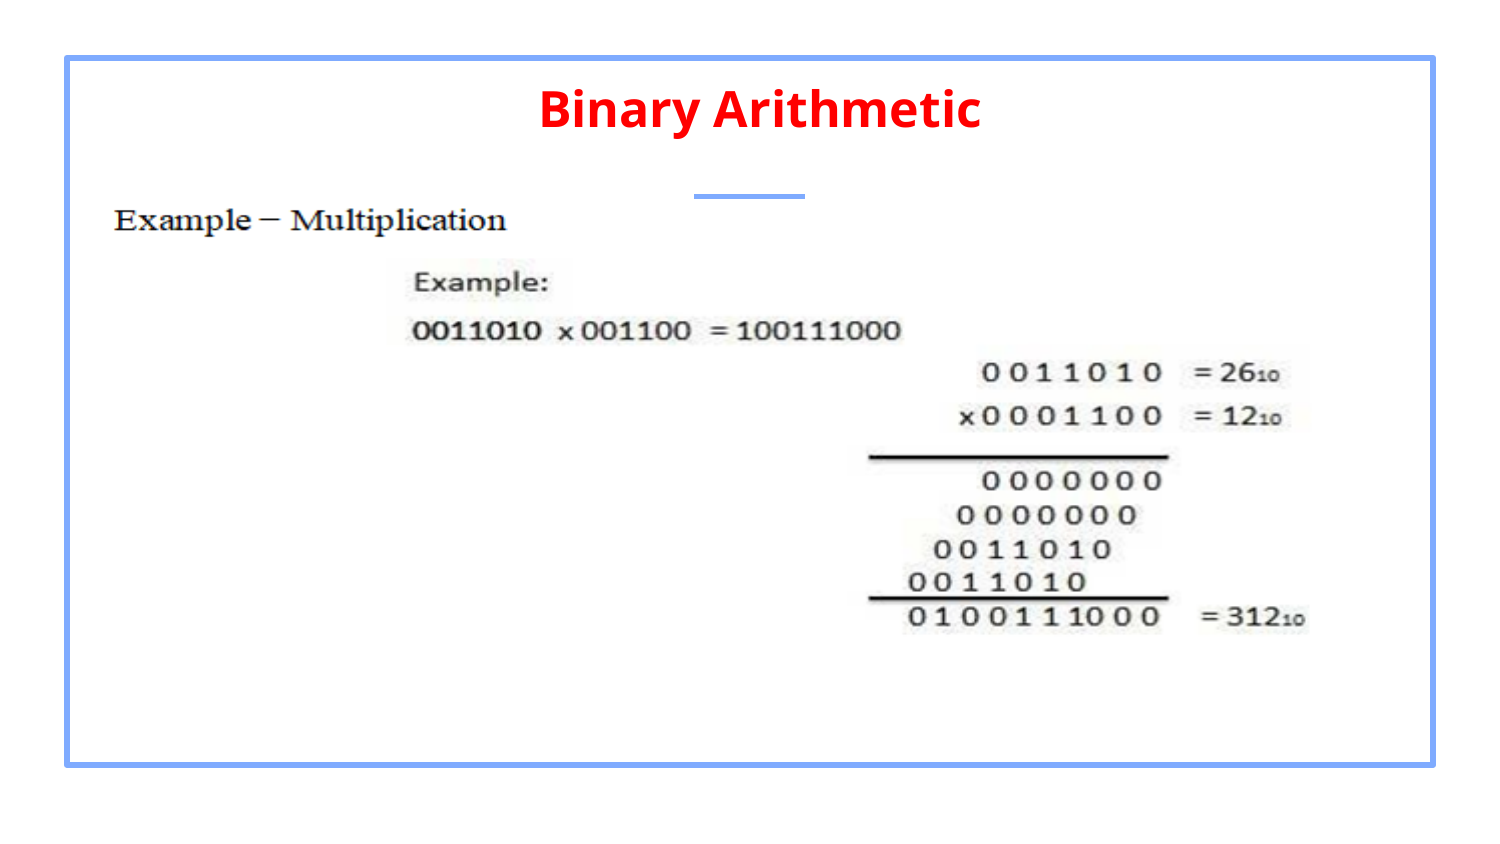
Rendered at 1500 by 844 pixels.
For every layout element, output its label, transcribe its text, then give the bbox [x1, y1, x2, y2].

title Binary Arithmetic [10, 64, 1500, 153]
picture [113, 199, 1388, 678]
